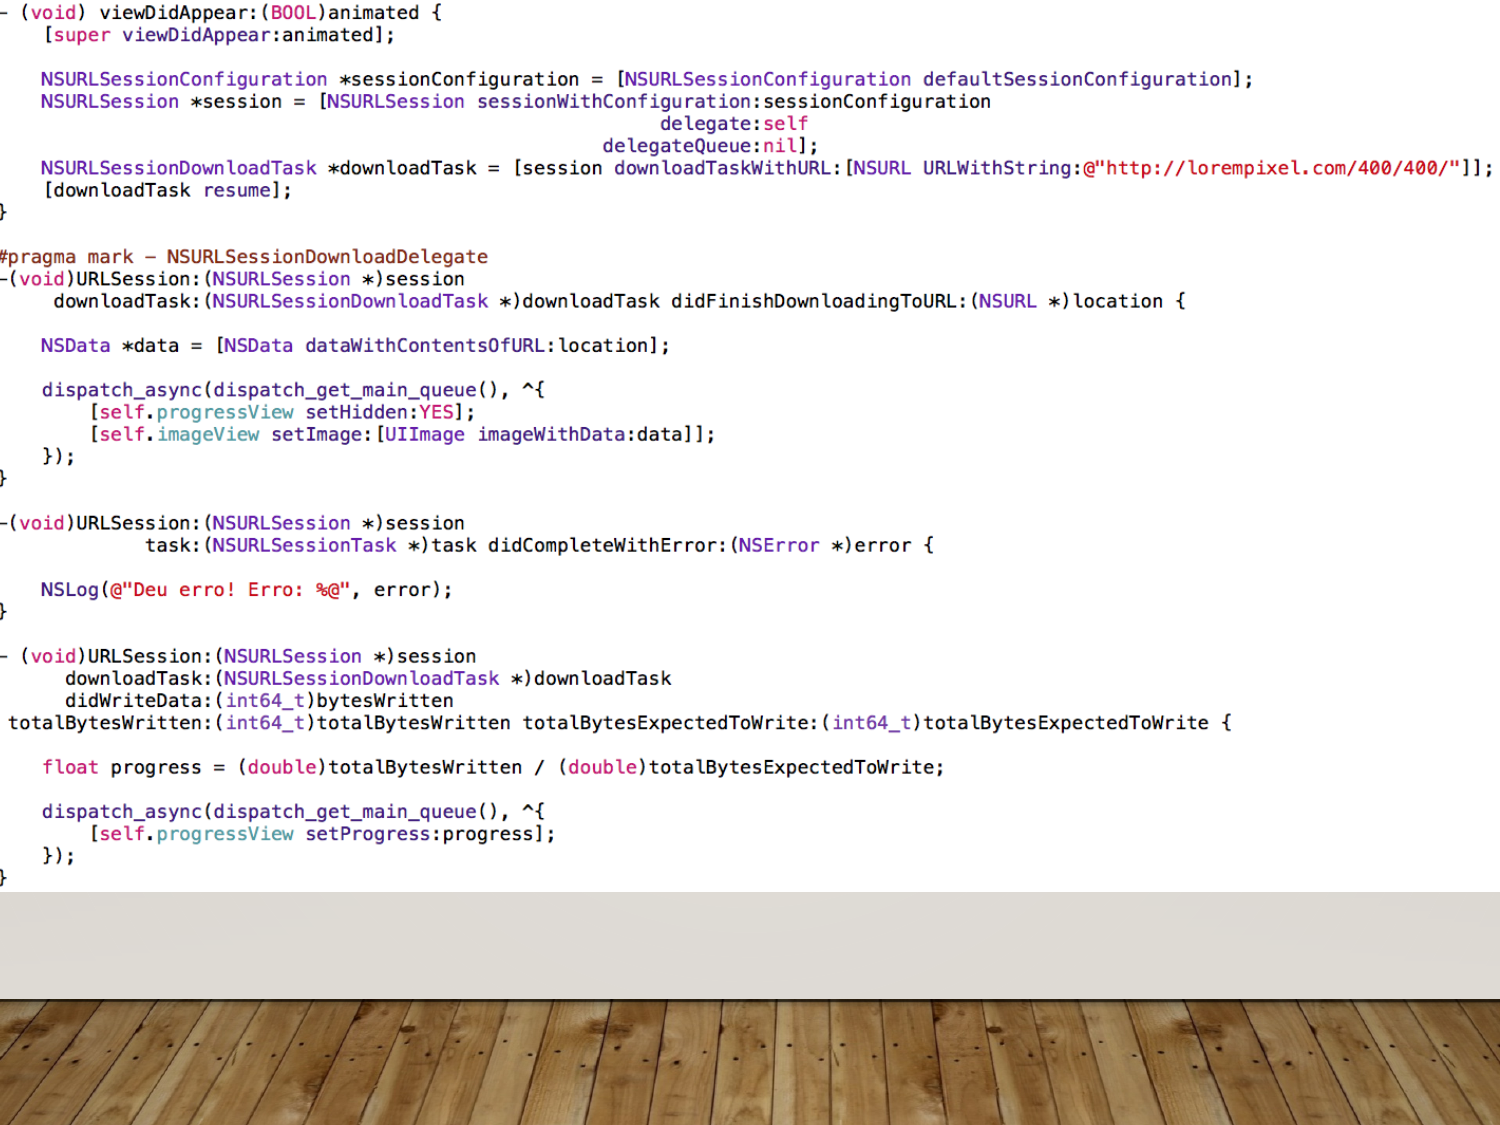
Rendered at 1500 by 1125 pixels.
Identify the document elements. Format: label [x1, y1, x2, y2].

picture [0, 999, 1500, 1125]
list [0, 0, 1500, 892]
